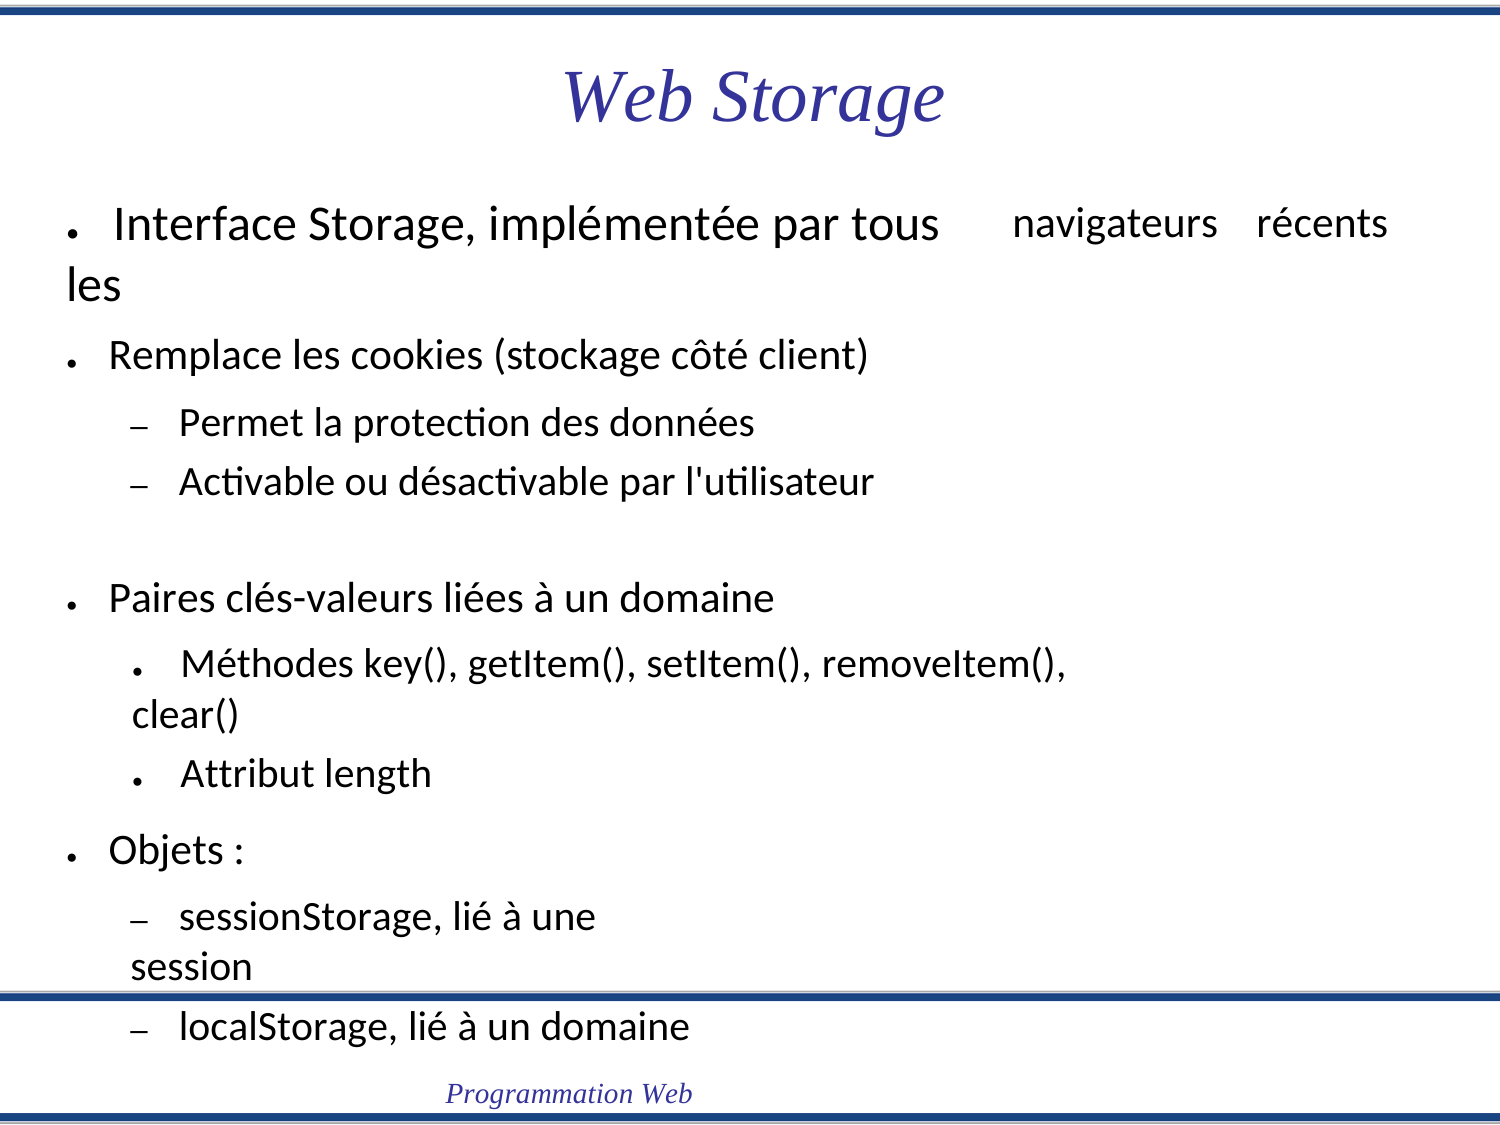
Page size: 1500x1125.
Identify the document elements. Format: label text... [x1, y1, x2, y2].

text_box ● Remplace les cookies (stockage côté client) – Permet la protection des données – Activable ou désactivable par l'utilisateur [64, 334, 994, 509]
text_box récents [1254, 202, 1417, 257]
text_box navigateurs [1010, 202, 1254, 257]
text_box [0, 989, 64, 1002]
text_box Web Storage ● Interface Storage, implémentée par tous les [64, 57, 1011, 257]
text_box [0, 1113, 1500, 1125]
text_box [735, 989, 1500, 1002]
text_box [0, 3, 1500, 16]
text_box ● Objets : – sessionStorage, lié à une session – localStorage, lié à un domaine Programmation Web  HTML5 [64, 828, 735, 1113]
text_box ● Paires clés-valeurs liées à un domaine ● Méthodes key(), getItem(), setItem(), removeItem(), clear() ● Attribut length [64, 576, 1187, 751]
